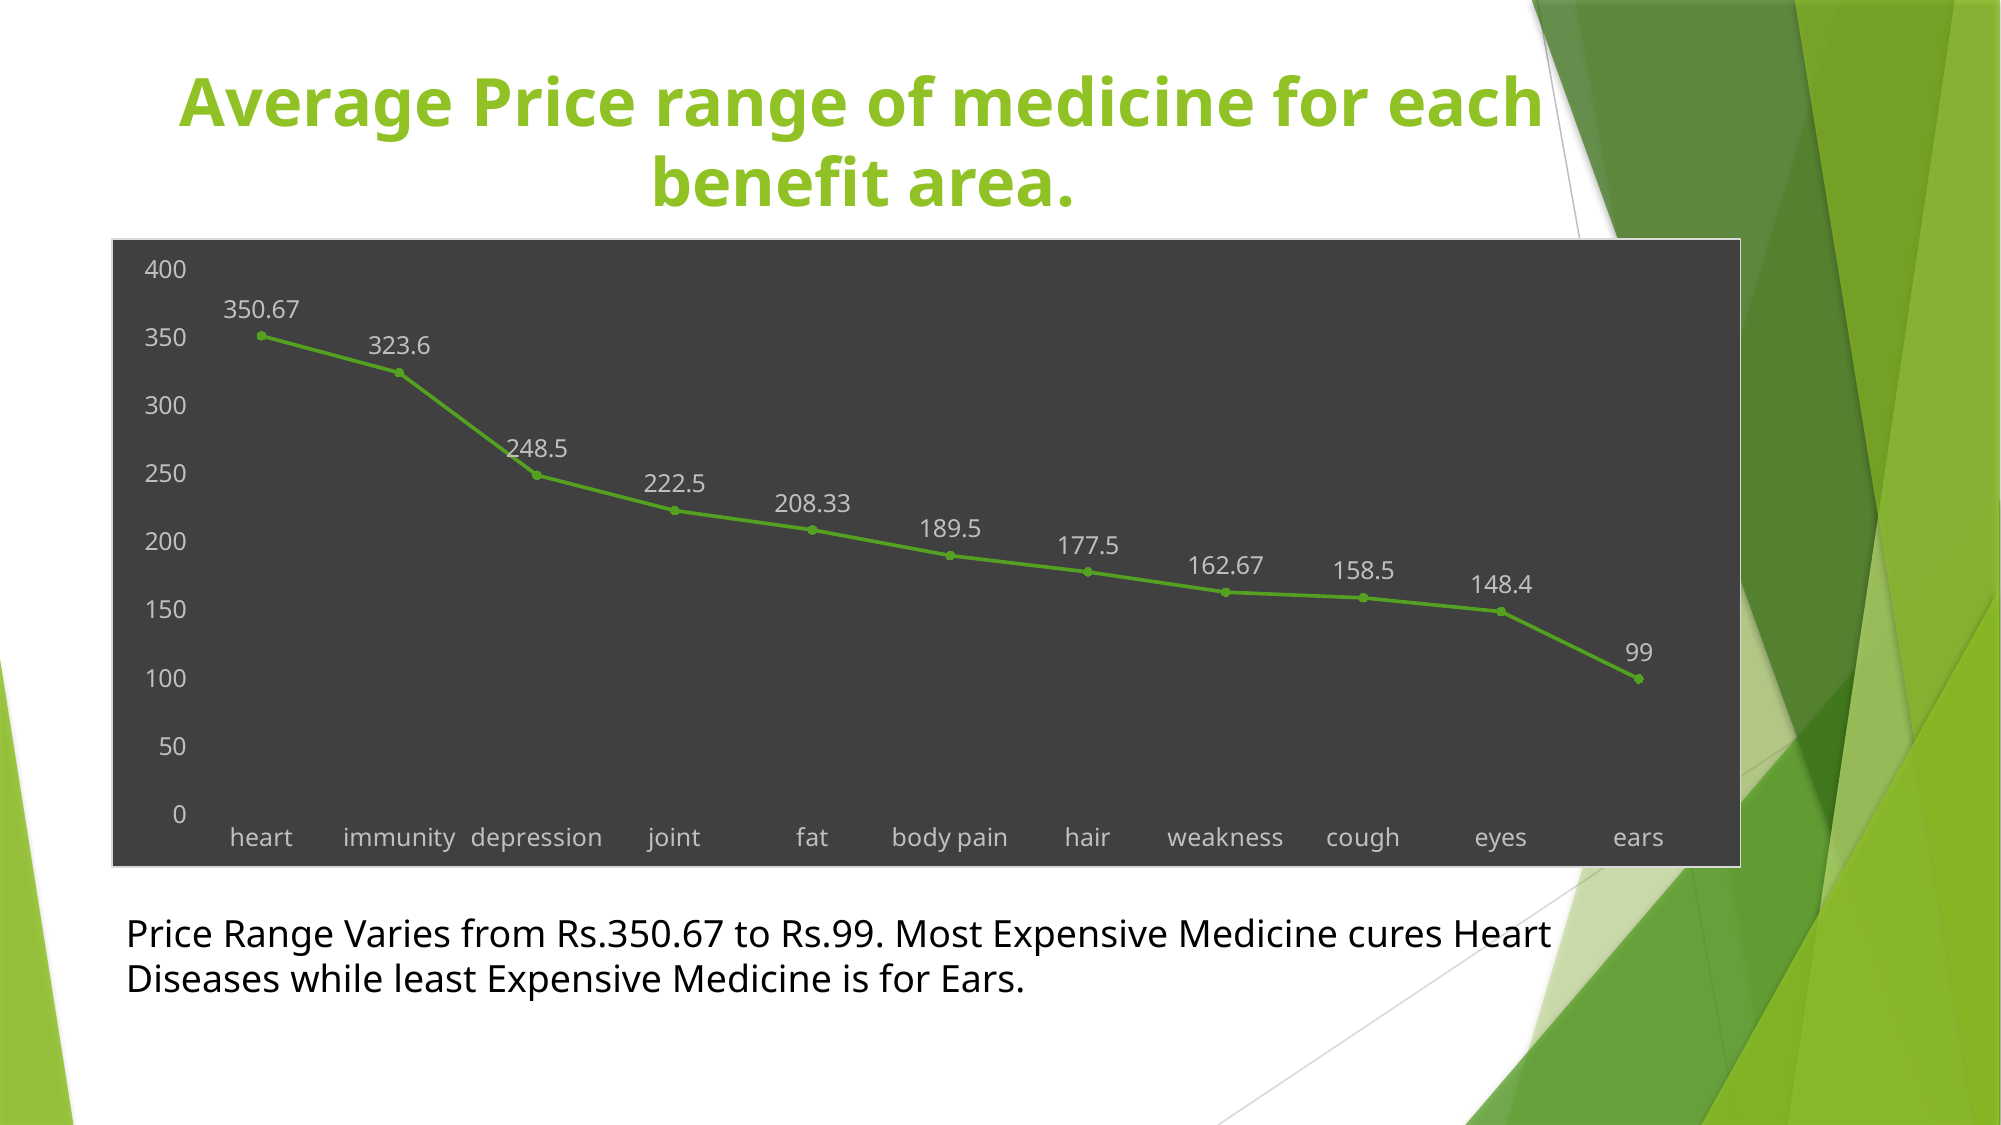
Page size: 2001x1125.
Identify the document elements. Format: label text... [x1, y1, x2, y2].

text_box Price Range Varies from Rs.350.67 to Rs.99. Most Expensive Medicine cures Heart Diseases while least Expensive Medicine is for Ears. [111, 903, 1725, 1008]
title Average Price range of medicine for each benefit area. [111, 52, 1615, 184]
chart [110, 237, 1742, 868]
